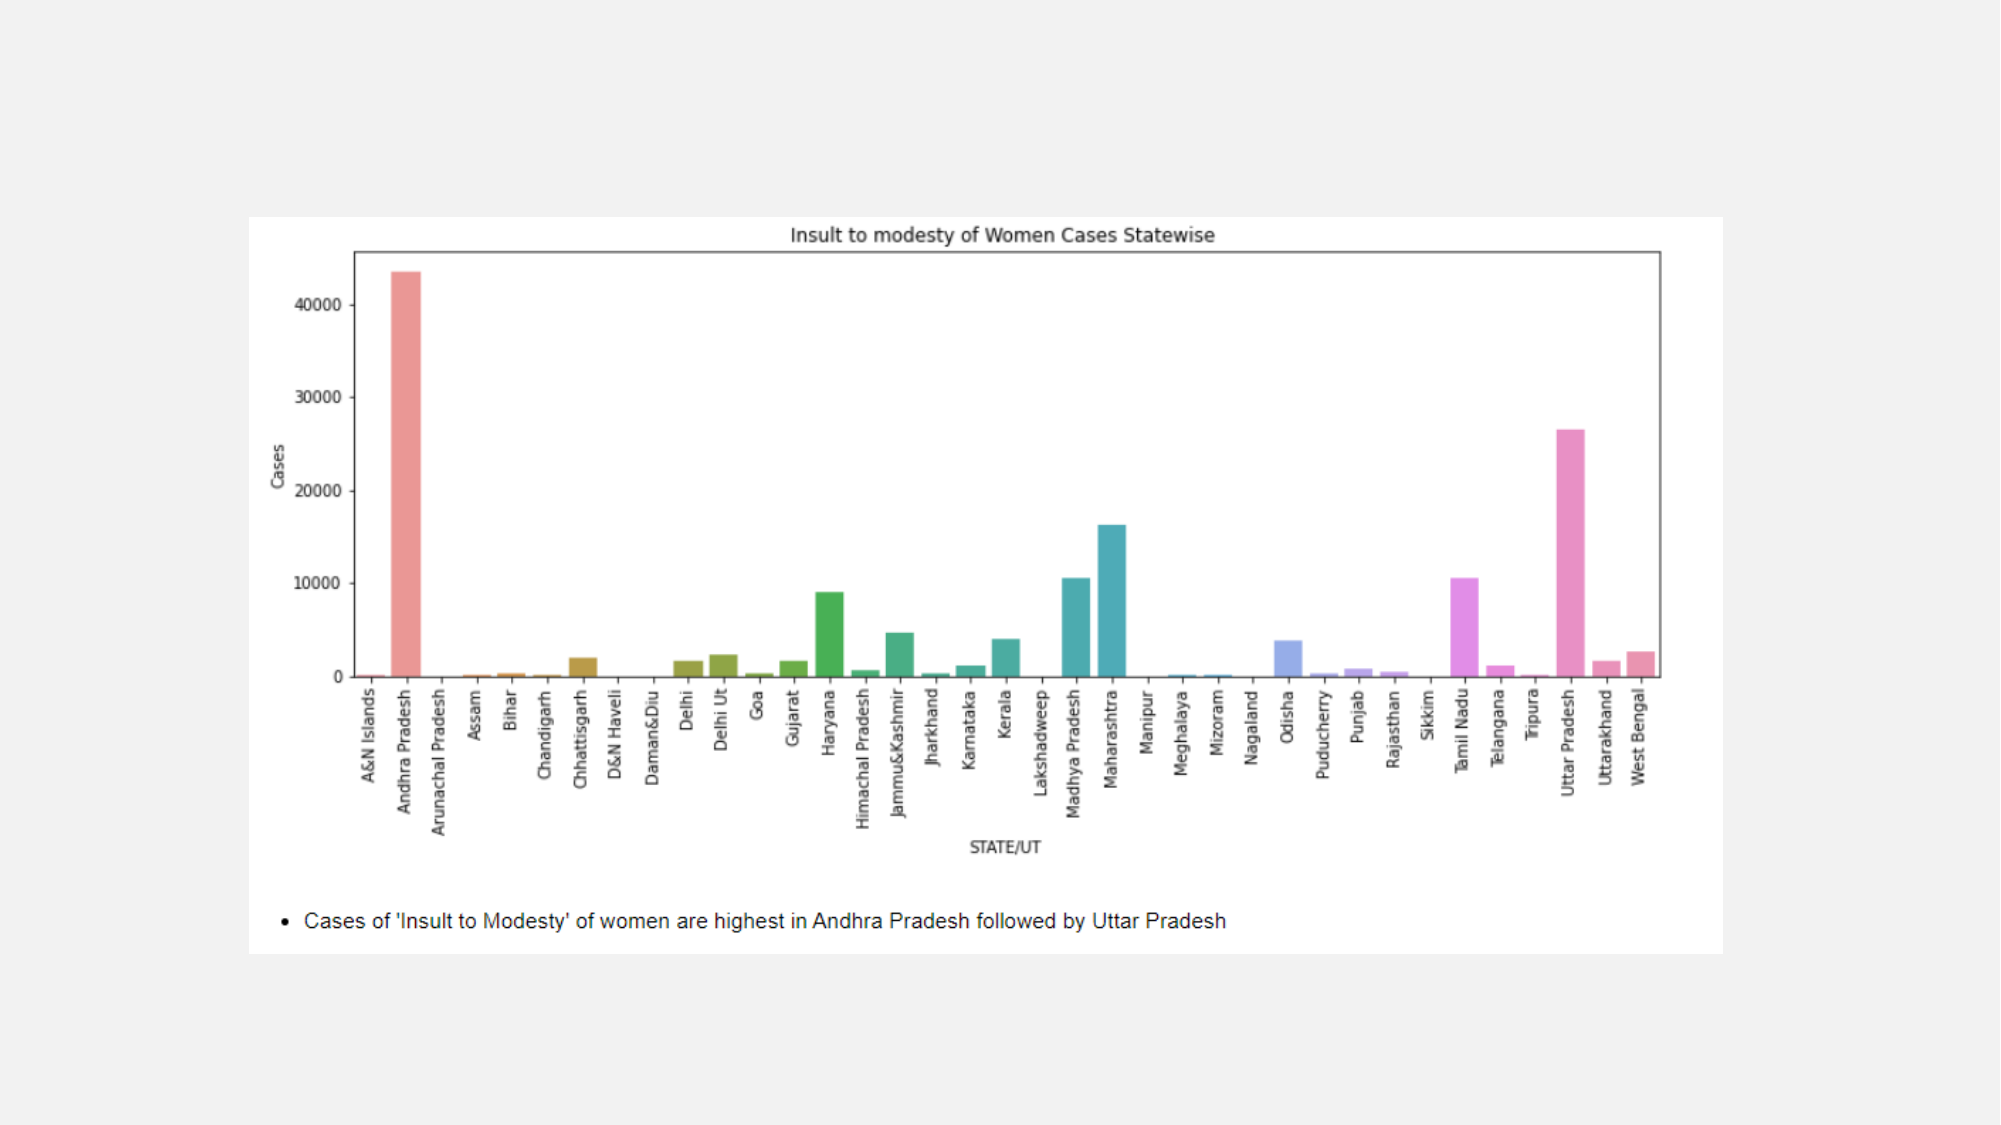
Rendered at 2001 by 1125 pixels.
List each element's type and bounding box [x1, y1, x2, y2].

picture [249, 217, 1723, 954]
